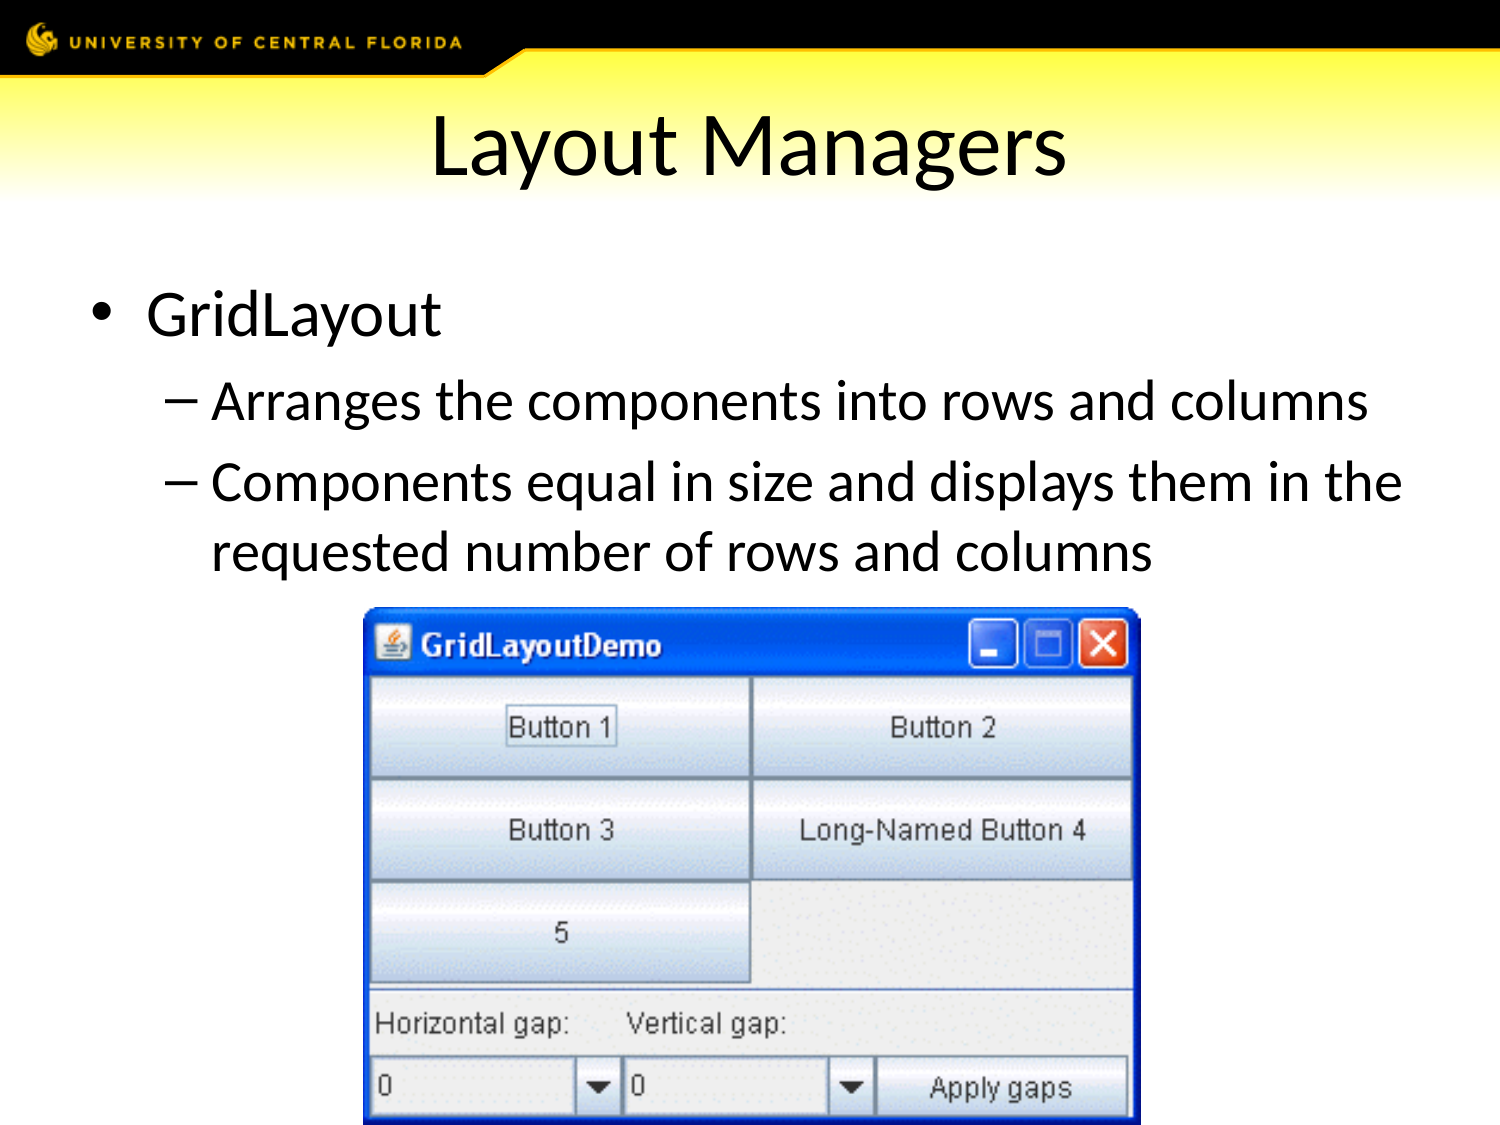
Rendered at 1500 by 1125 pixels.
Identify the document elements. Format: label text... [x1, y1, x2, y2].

title Layout Managers [75, 45, 1425, 233]
list GridLayout Arranges the components into rows and columns Components equal in size and displays them in the requested number of rows and columns [75, 262, 1425, 1005]
picture [363, 607, 1141, 1125]
picture [0, 0, 484, 74]
